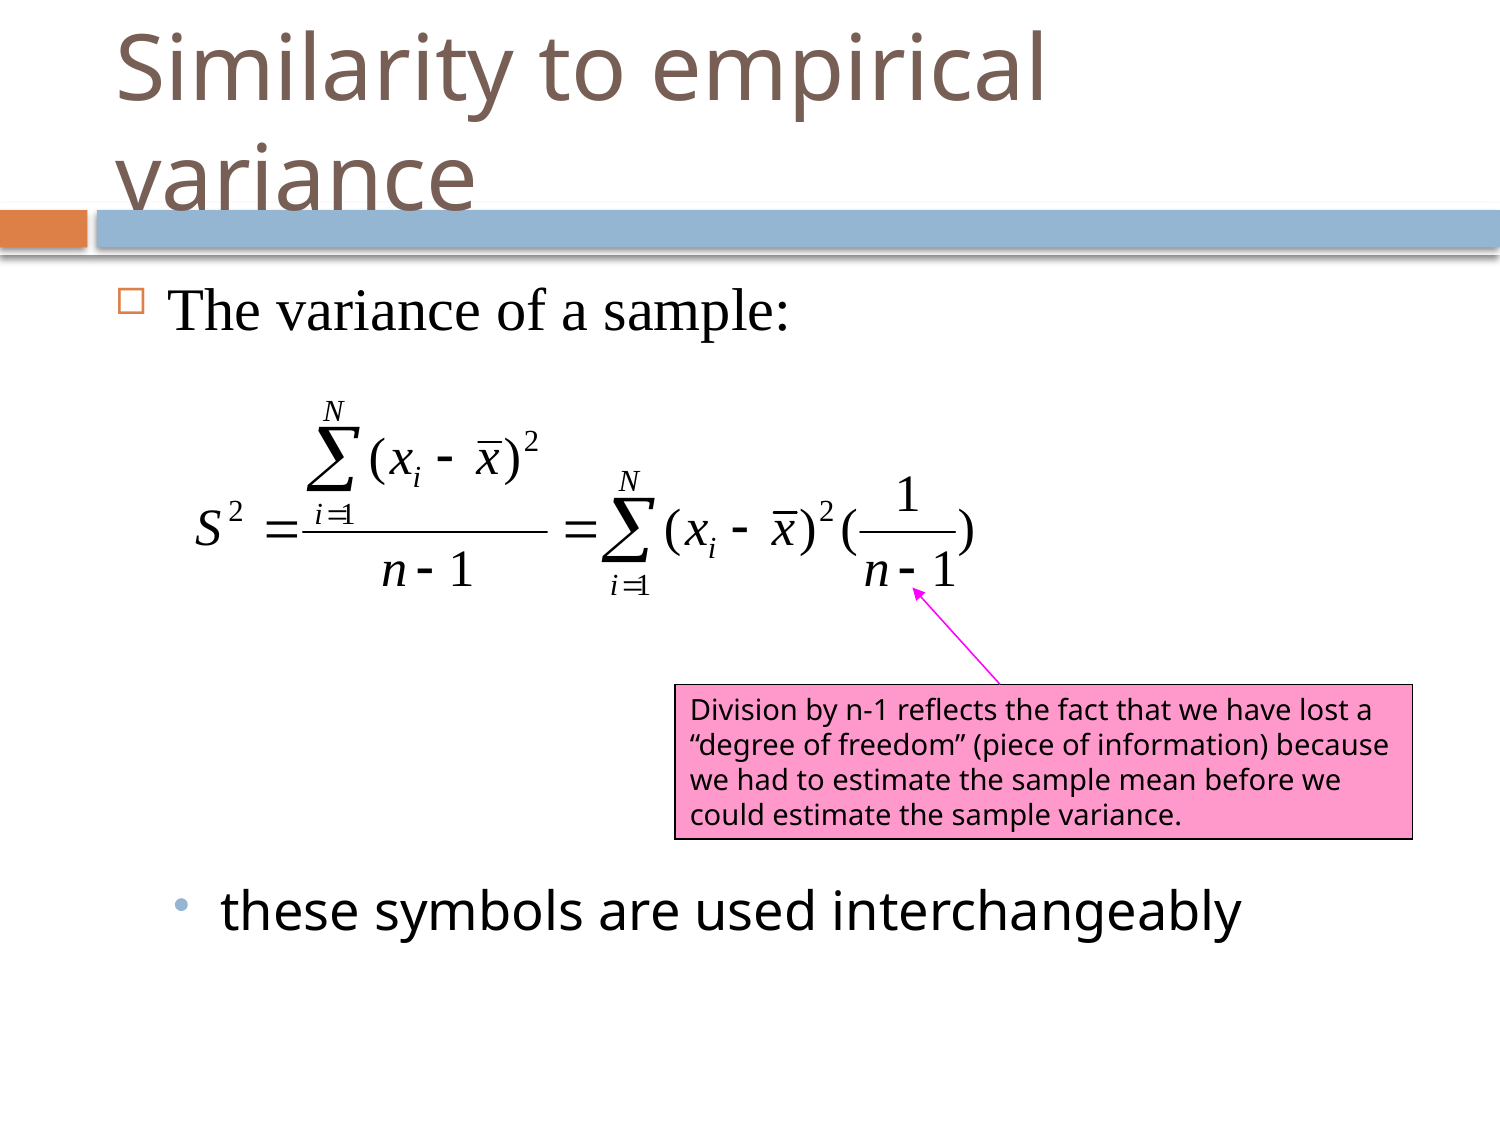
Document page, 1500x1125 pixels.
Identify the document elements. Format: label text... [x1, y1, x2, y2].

title Similarity to empirical variance [100, 37, 1438, 200]
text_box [186, 387, 984, 607]
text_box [674, 587, 1413, 841]
